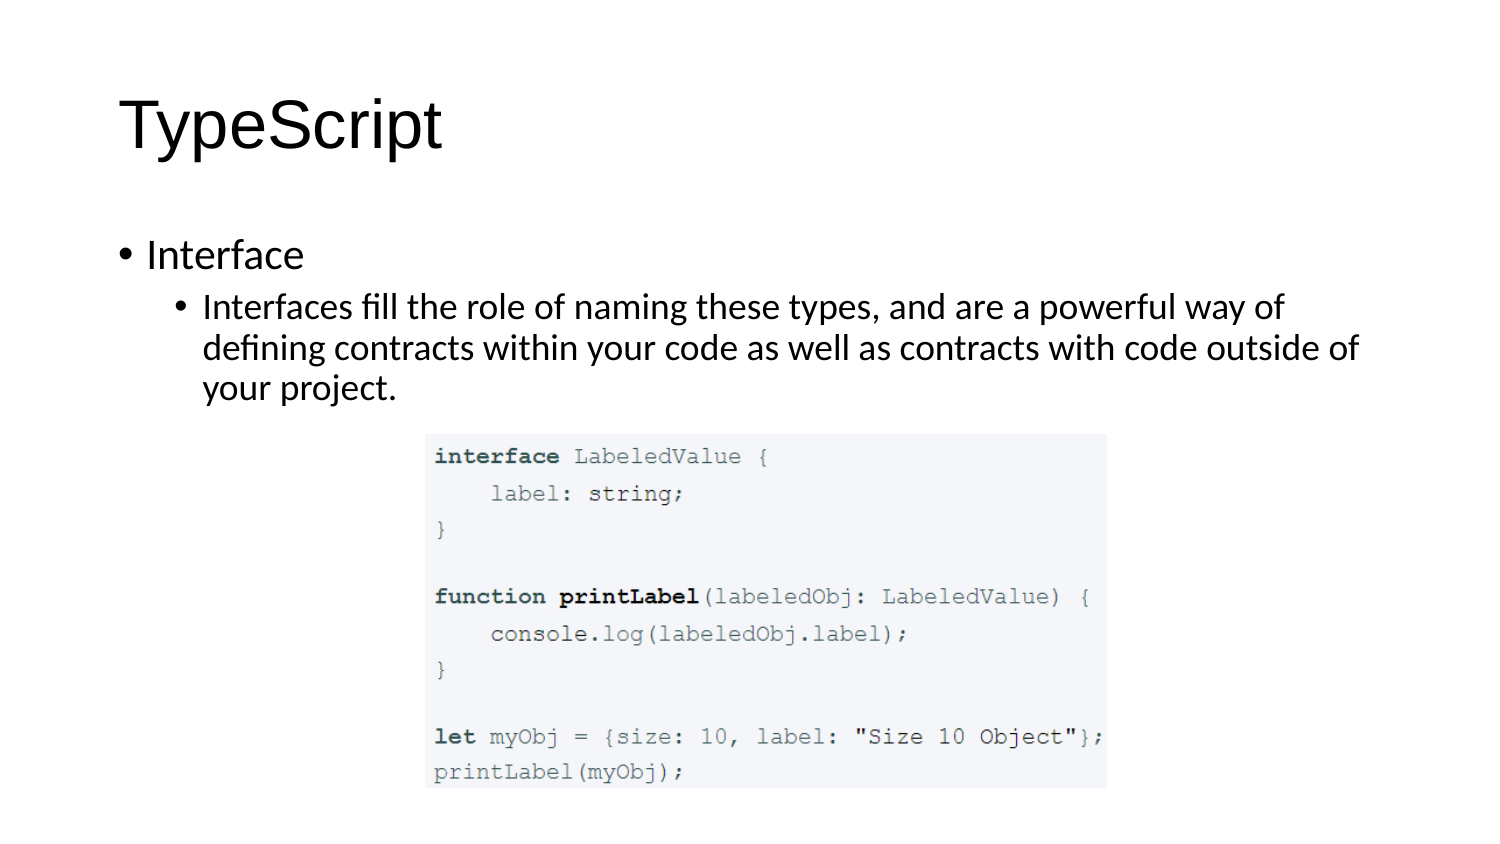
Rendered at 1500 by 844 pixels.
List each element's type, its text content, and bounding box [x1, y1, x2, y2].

title TypeScript [103, 44, 1397, 208]
picture [424, 434, 1108, 788]
list Interface Interfaces fill the role of naming these types, and are a powerful way of defining contracts within your code as well as contracts with code outside of your project. [103, 224, 1397, 760]
